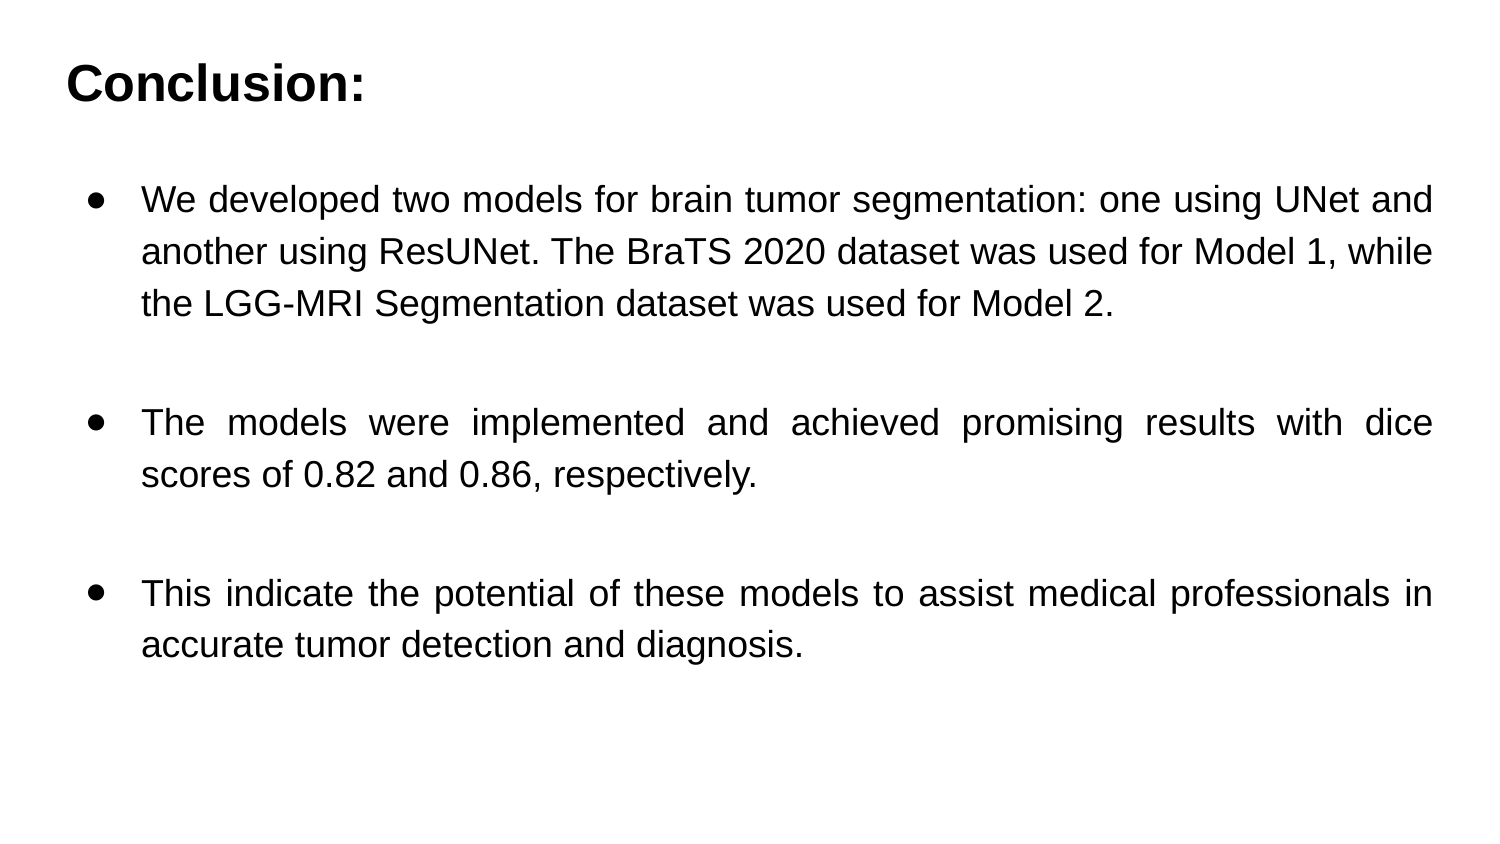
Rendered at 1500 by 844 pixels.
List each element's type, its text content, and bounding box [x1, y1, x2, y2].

title Conclusion: [51, 33, 1449, 128]
list We developed two models for brain tumor segmentation: one using UNet and another using ResUNet. The BraTS 2020 dataset was used for Model 1, while the LGG-MRI Segmentation dataset was used for Model 2. The models were implemented and achieved promising results with dice scores of 0.82 and 0.86, respectively. This indicate the potential of these models to assist medical professionals in accurate tumor detection and diagnosis. [51, 153, 1449, 686]
